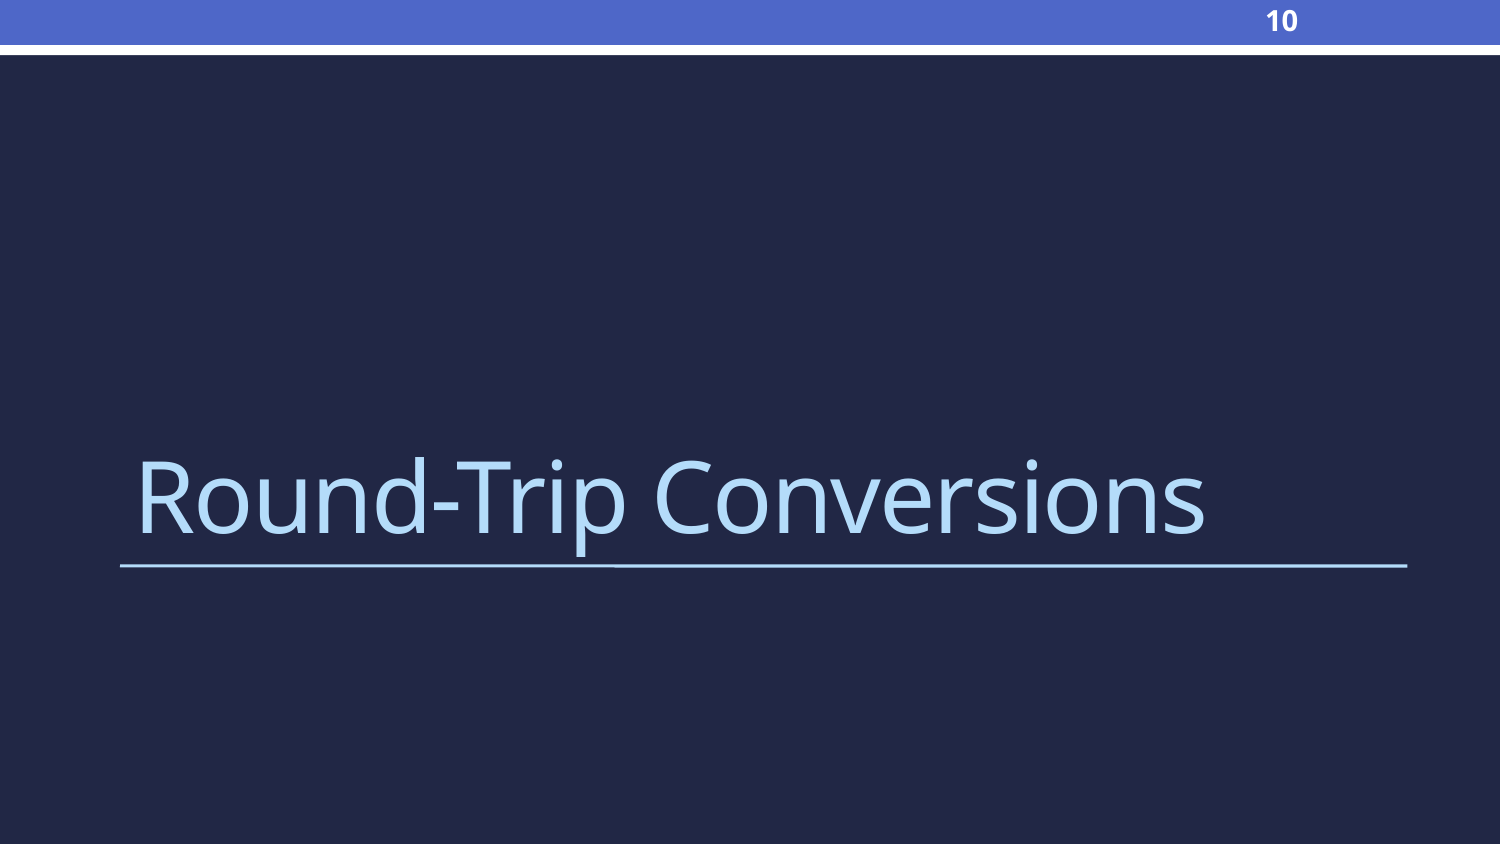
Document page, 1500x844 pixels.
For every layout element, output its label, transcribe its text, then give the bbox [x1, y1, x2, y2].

title Round-Trip Conversions [118, 290, 1394, 562]
slide_number 10 [1250, 2, 1425, 43]
